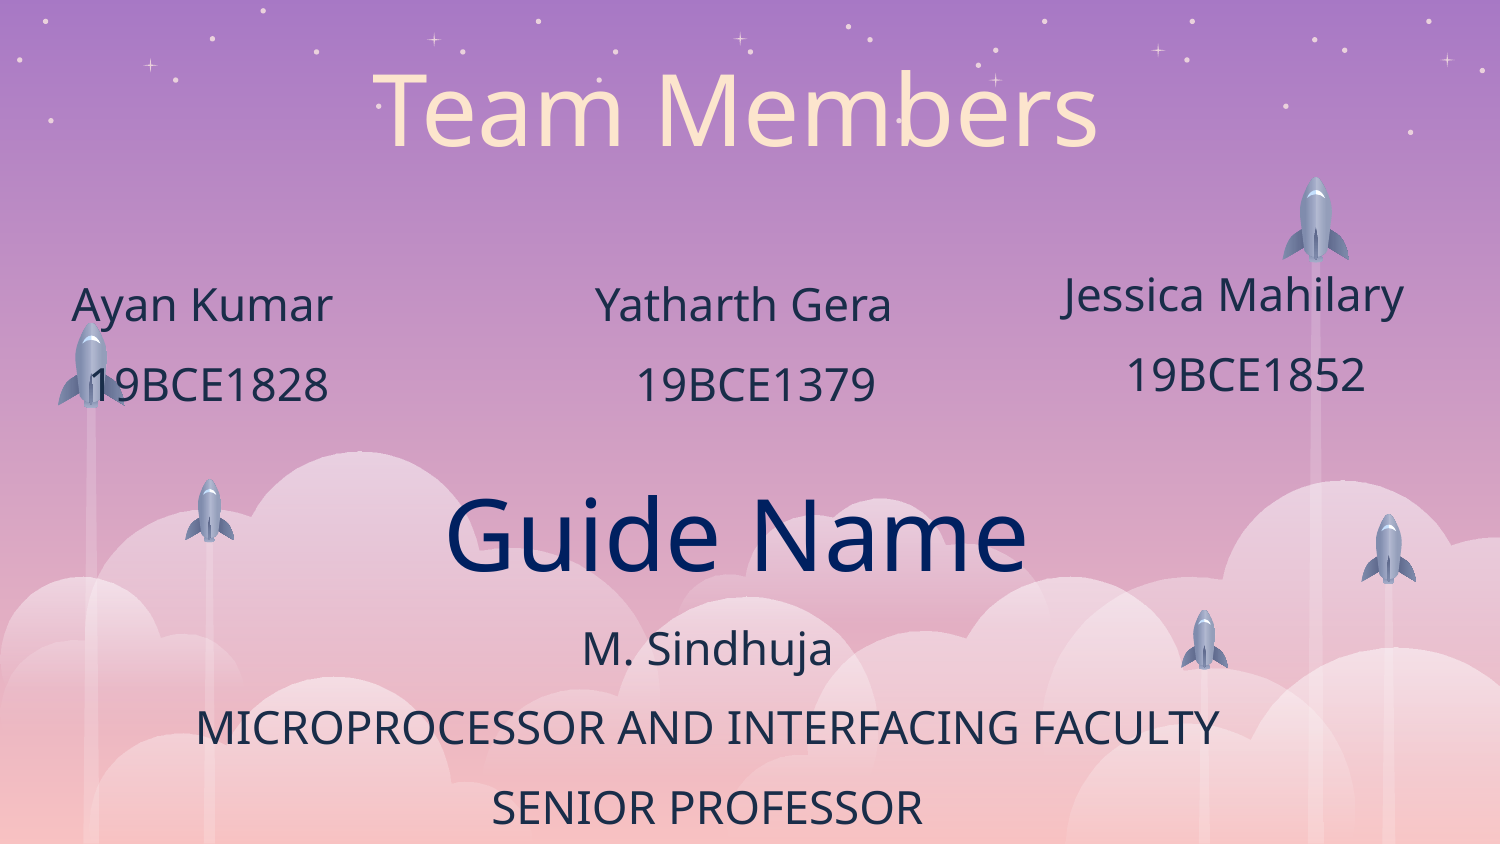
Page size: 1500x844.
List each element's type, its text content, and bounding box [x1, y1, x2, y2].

text_box Guide Name [254, 378, 1220, 593]
subtitle Ayan Kumar 19BCE1828 [0, 267, 173, 675]
title Team Members [255, 0, 1220, 168]
text_box Jessica Mahilary 19BCE1852 [663, 185, 1500, 593]
text_box M. Sindhuja MICROPROCESSOR AND INTERFACING FACULTY SENIOR PROFESSOR [130, 610, 1285, 844]
text_box Yatharth Gera 19BCE1379 [173, 267, 1327, 675]
